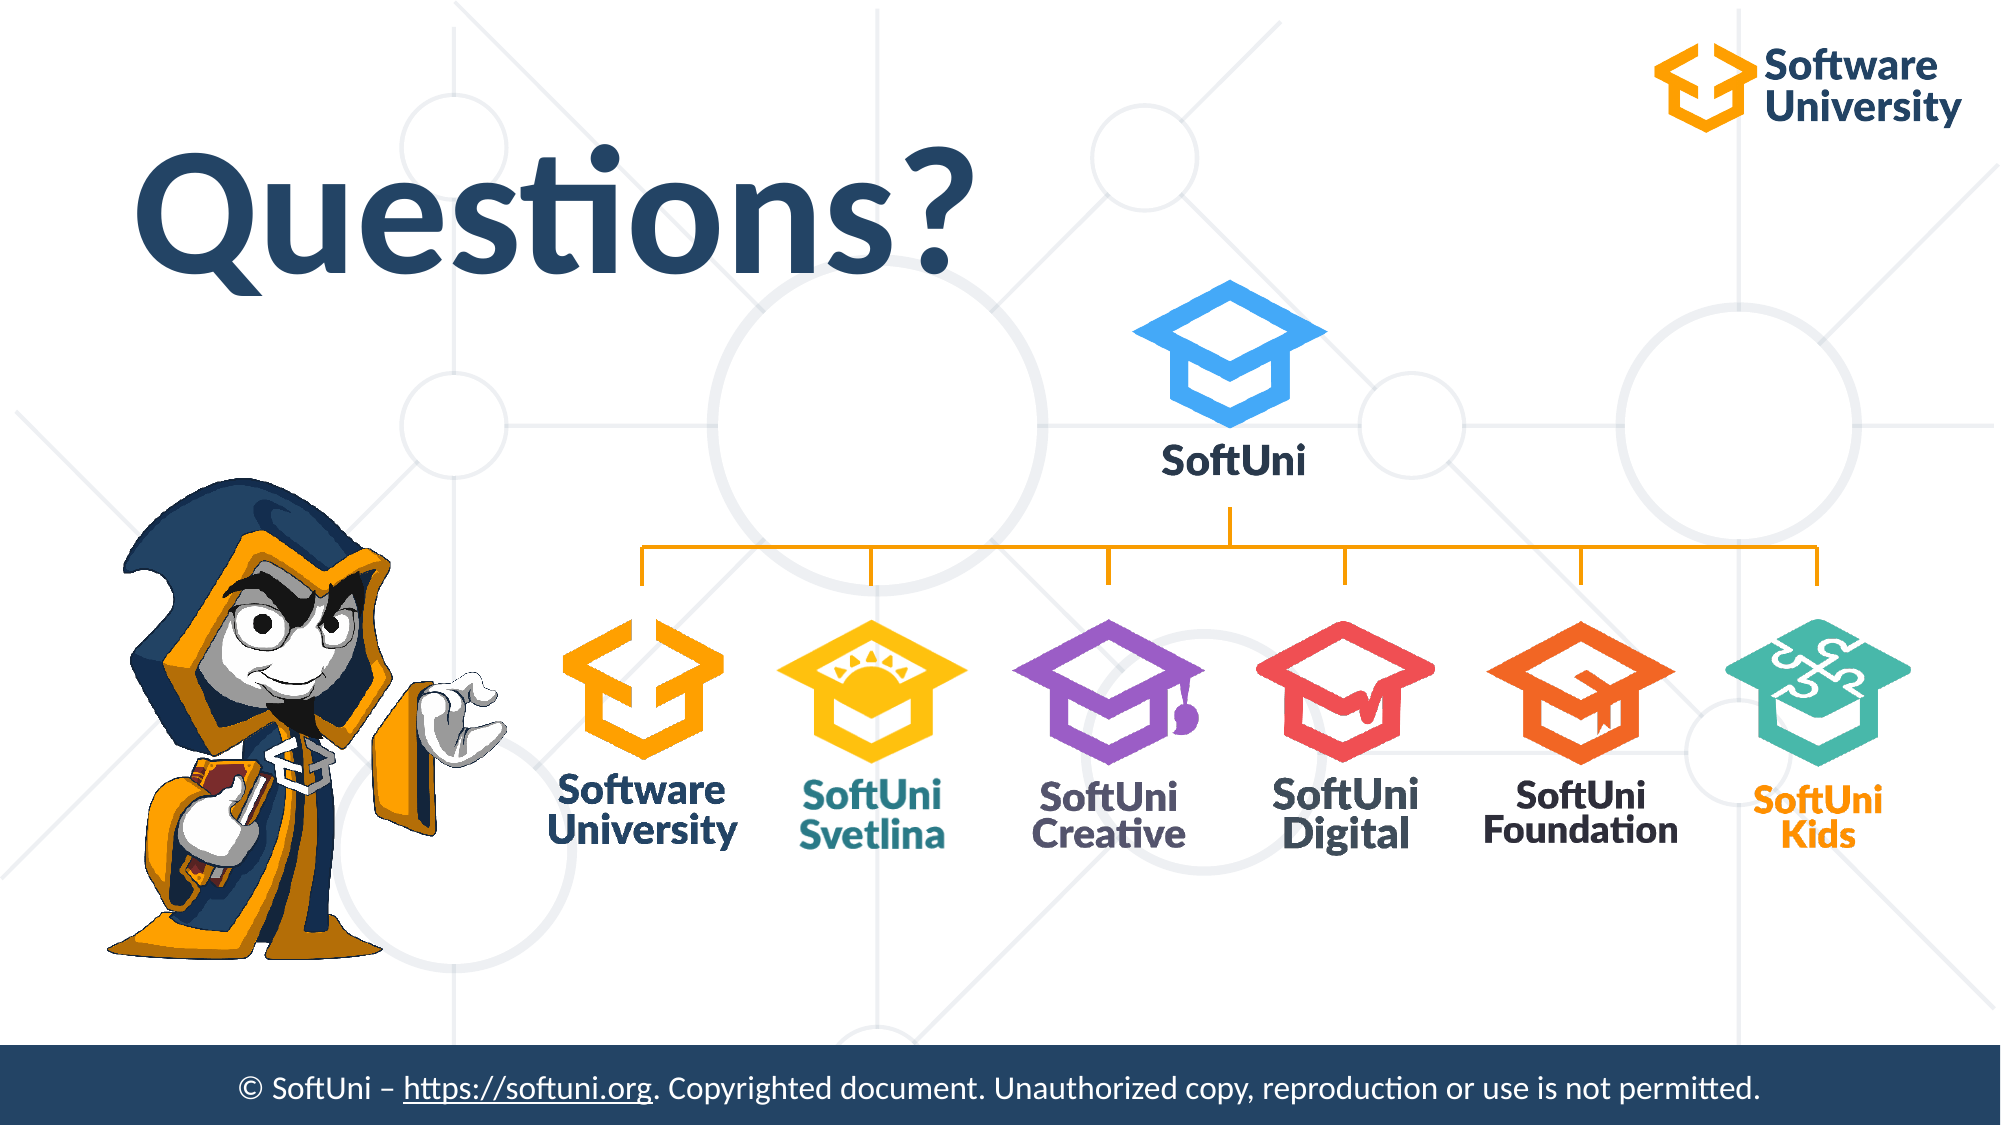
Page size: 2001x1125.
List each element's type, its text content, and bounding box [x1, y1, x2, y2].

picture [1131, 279, 1328, 476]
title Questions? [132, 115, 1104, 285]
picture [1256, 621, 1435, 861]
picture [105, 475, 508, 961]
picture [1725, 619, 1911, 848]
picture [1012, 619, 1205, 848]
picture [546, 619, 738, 856]
picture [1641, 31, 1973, 145]
picture [776, 619, 969, 850]
picture [1485, 621, 1677, 843]
